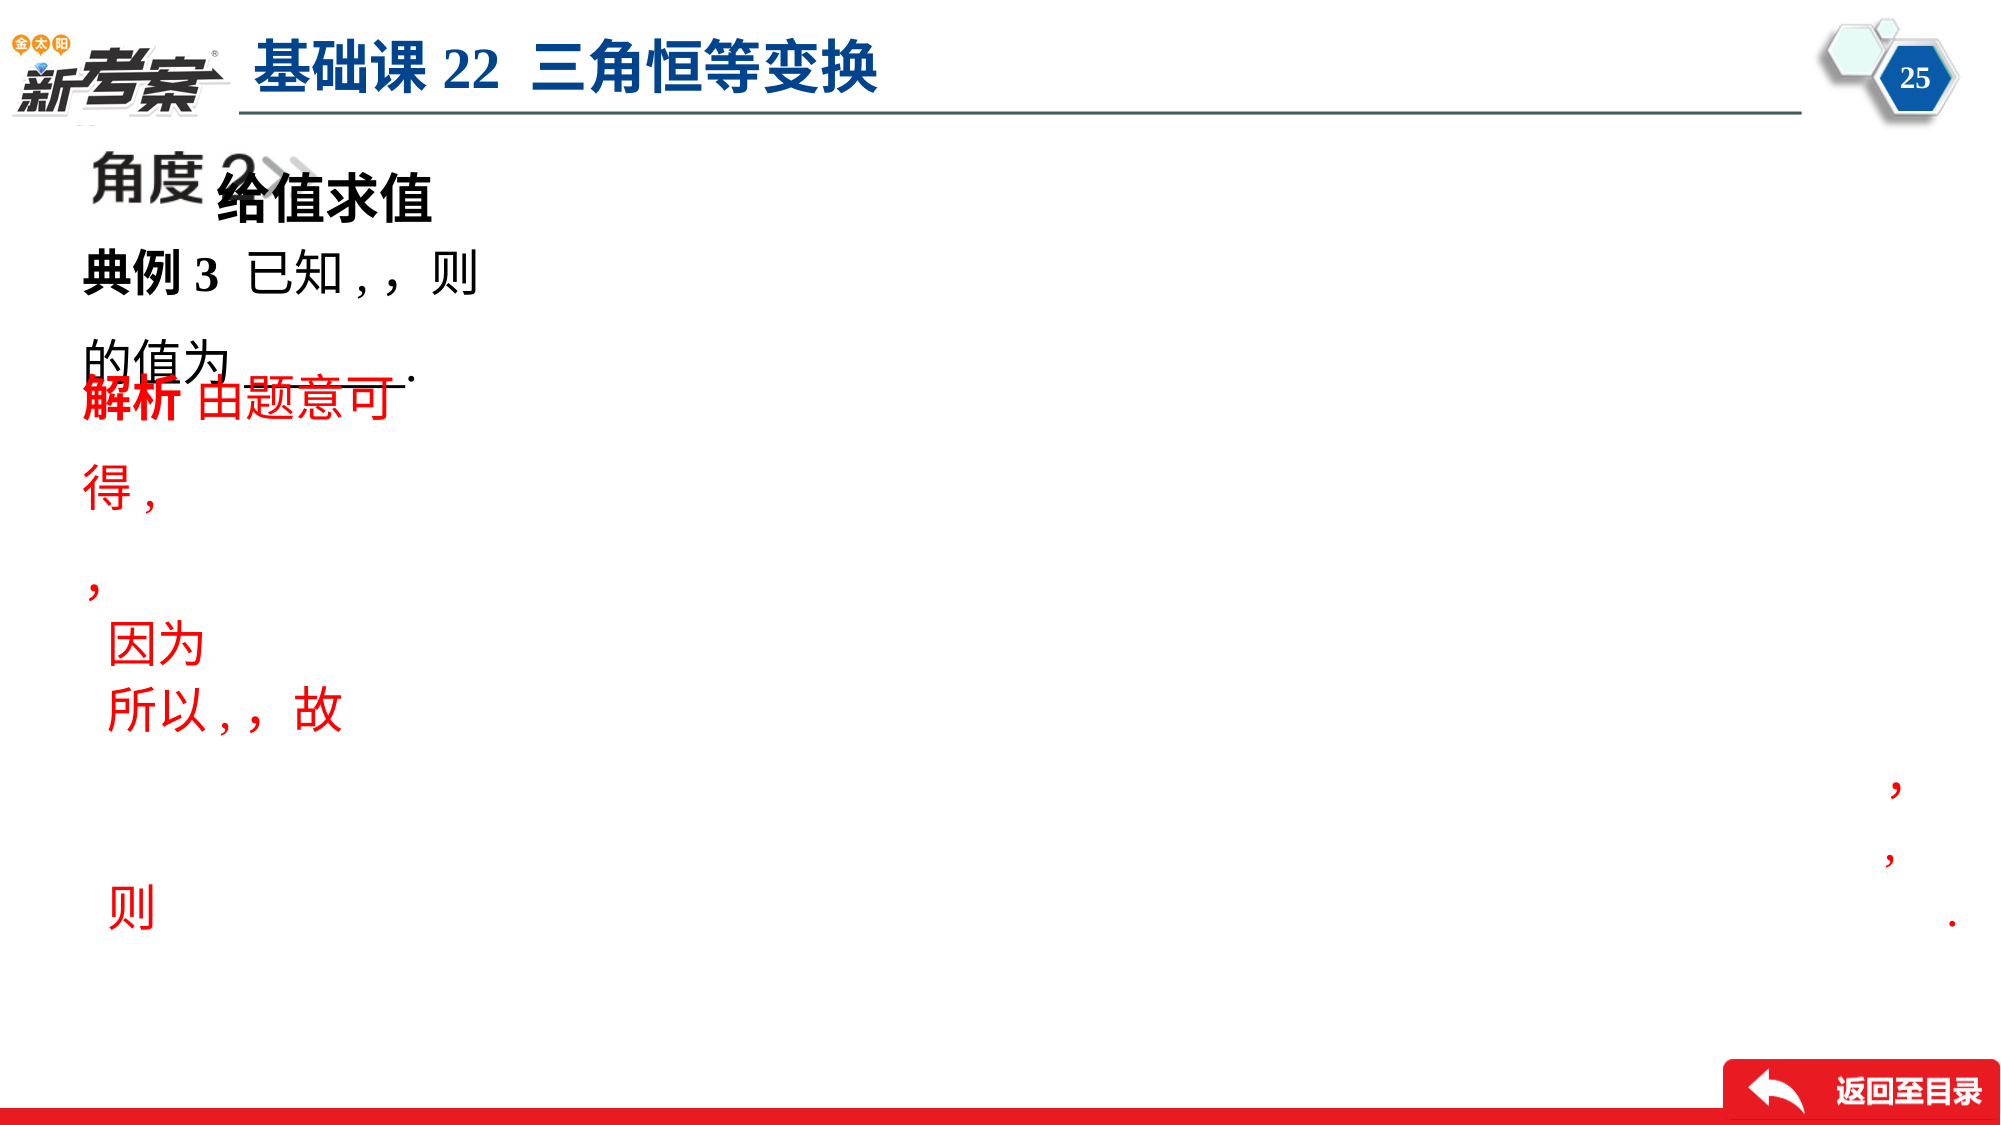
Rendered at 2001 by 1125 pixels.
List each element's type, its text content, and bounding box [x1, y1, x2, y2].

text_box &2& 给值求值 [82, 123, 1917, 243]
picture [0, 0, 2001, 1125]
